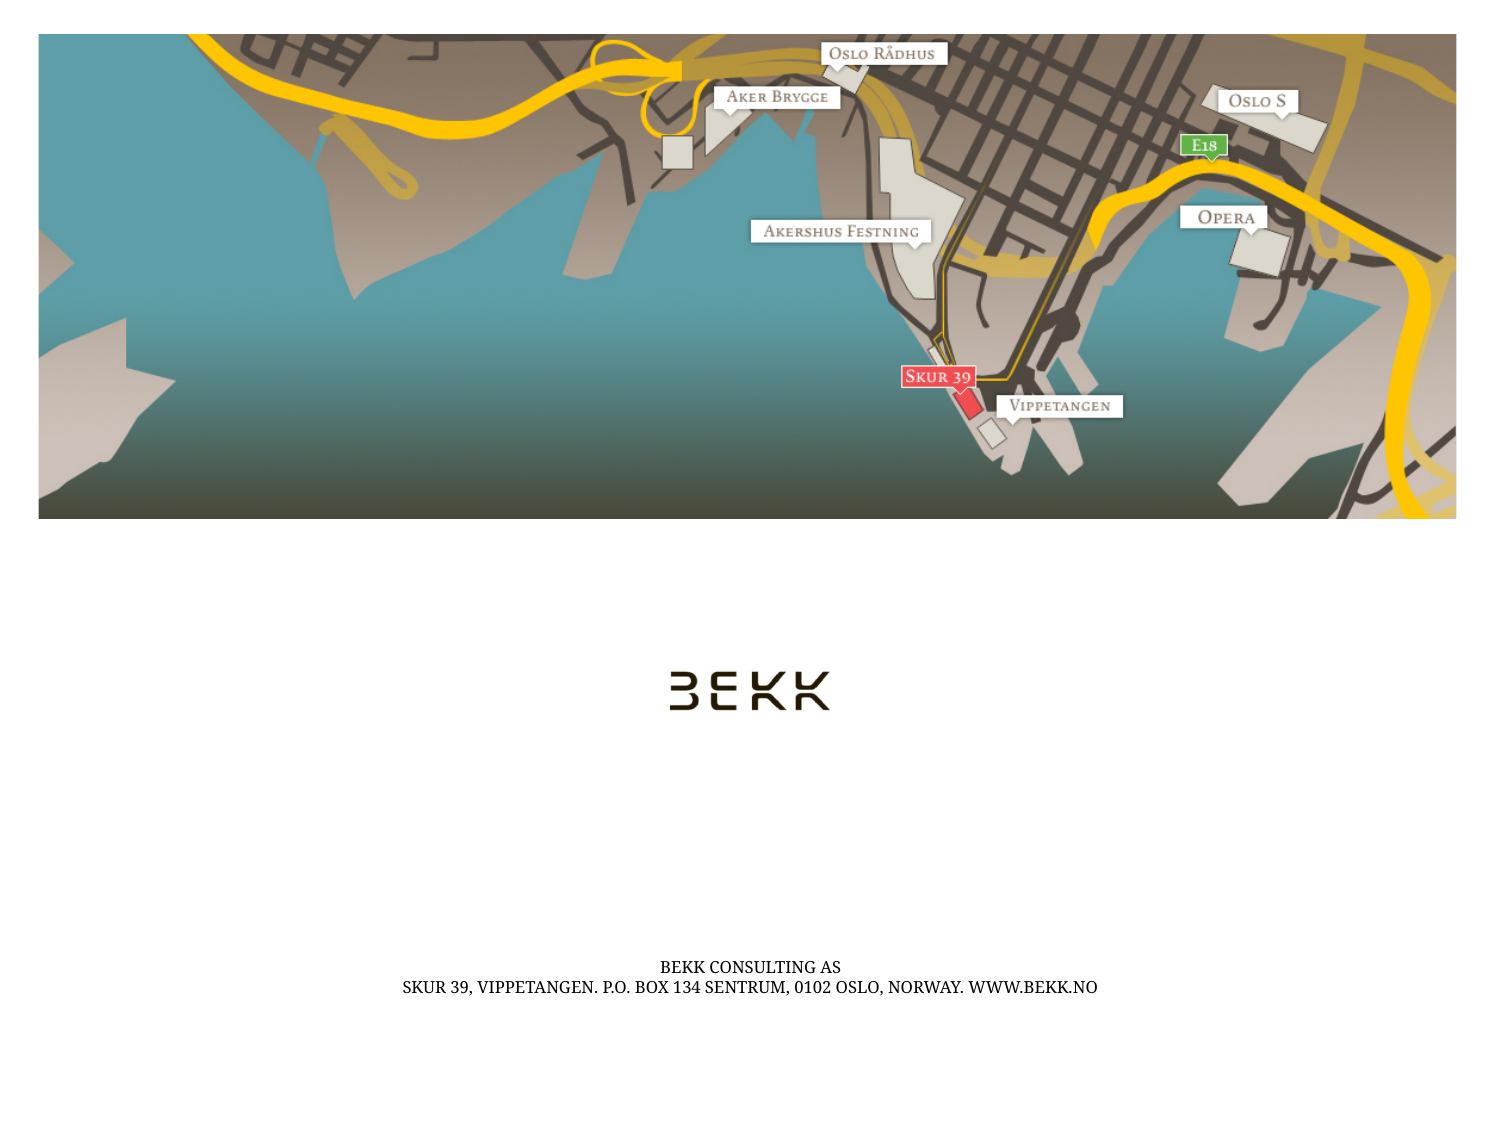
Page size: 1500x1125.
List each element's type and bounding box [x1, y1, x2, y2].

picture [670, 670, 830, 712]
picture [38, 34, 1457, 519]
